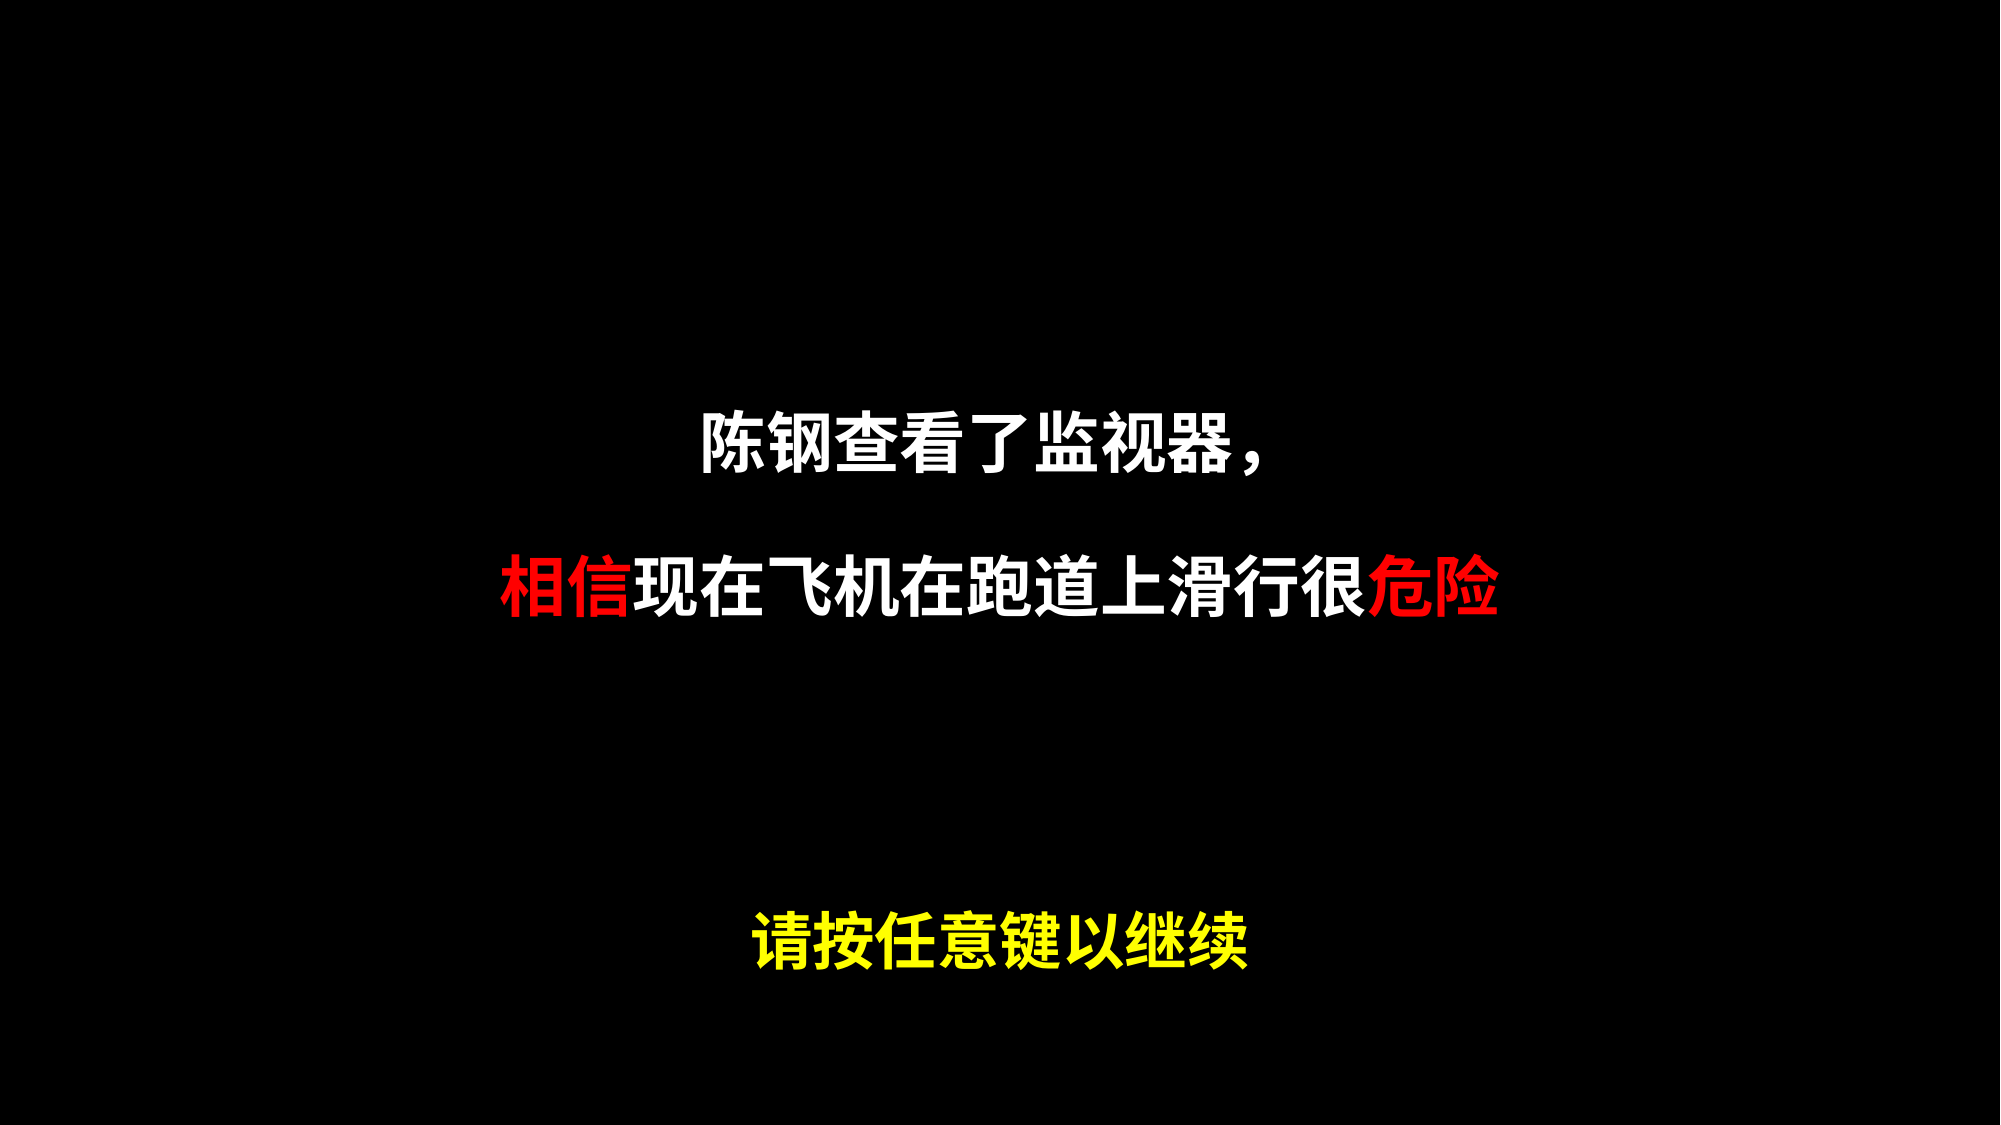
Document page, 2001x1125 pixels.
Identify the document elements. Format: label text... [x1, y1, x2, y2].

text_box 请按任意键以继续 [500, 894, 1500, 984]
title 陈钢查看了监视器， 相信现在飞机在跑道上滑行很危险 [249, 111, 1750, 634]
